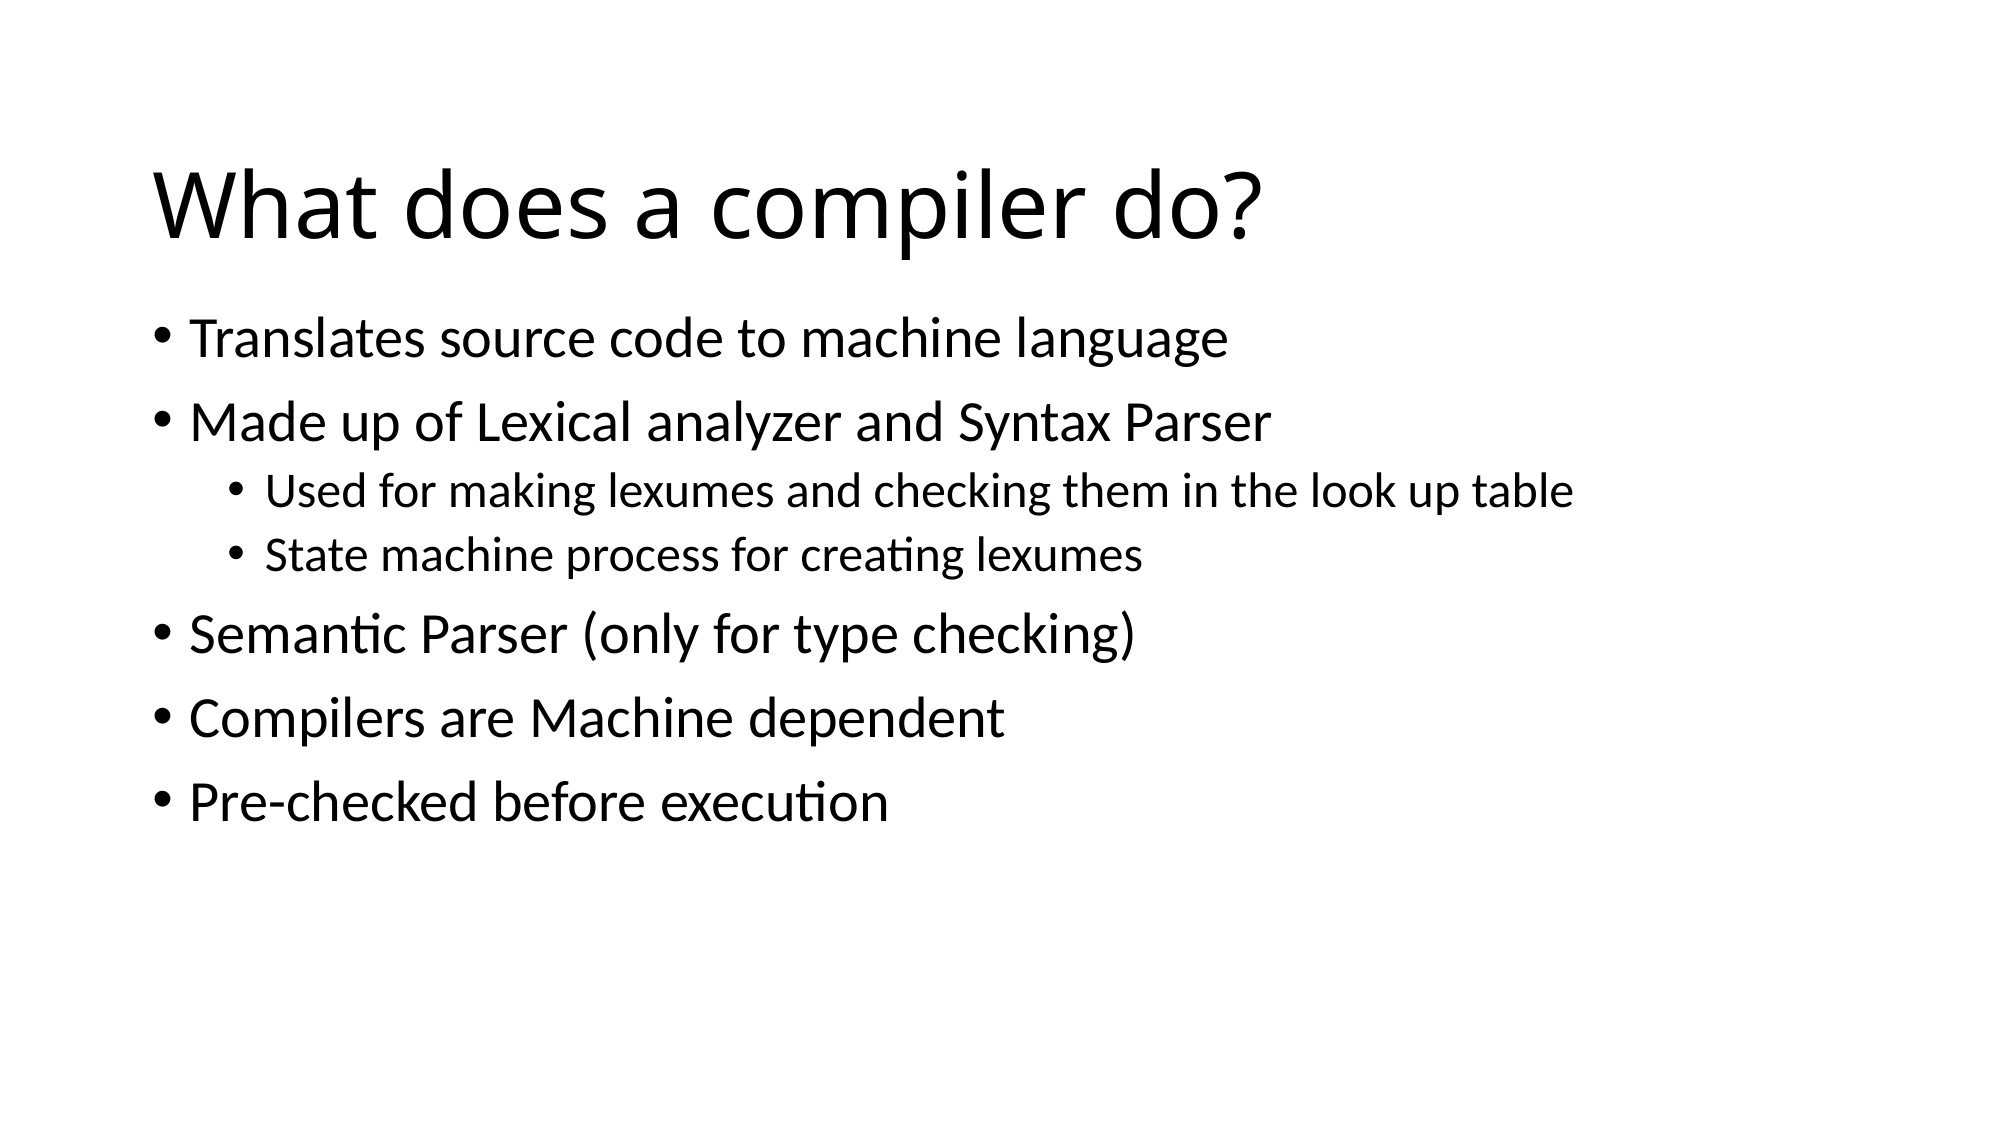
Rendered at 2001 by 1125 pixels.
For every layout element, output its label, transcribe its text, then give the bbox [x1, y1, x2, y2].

list Translates source code to machine language Made up of Lexical analyzer and Syntax Parser Used for making lexumes and checking them in the look up table State machine process for creating lexumes Semantic Parser (only for type checking) Compilers are Machine dependent Pre-checked before execution [137, 299, 1863, 1014]
title What does a compiler do? [137, 59, 1863, 278]
